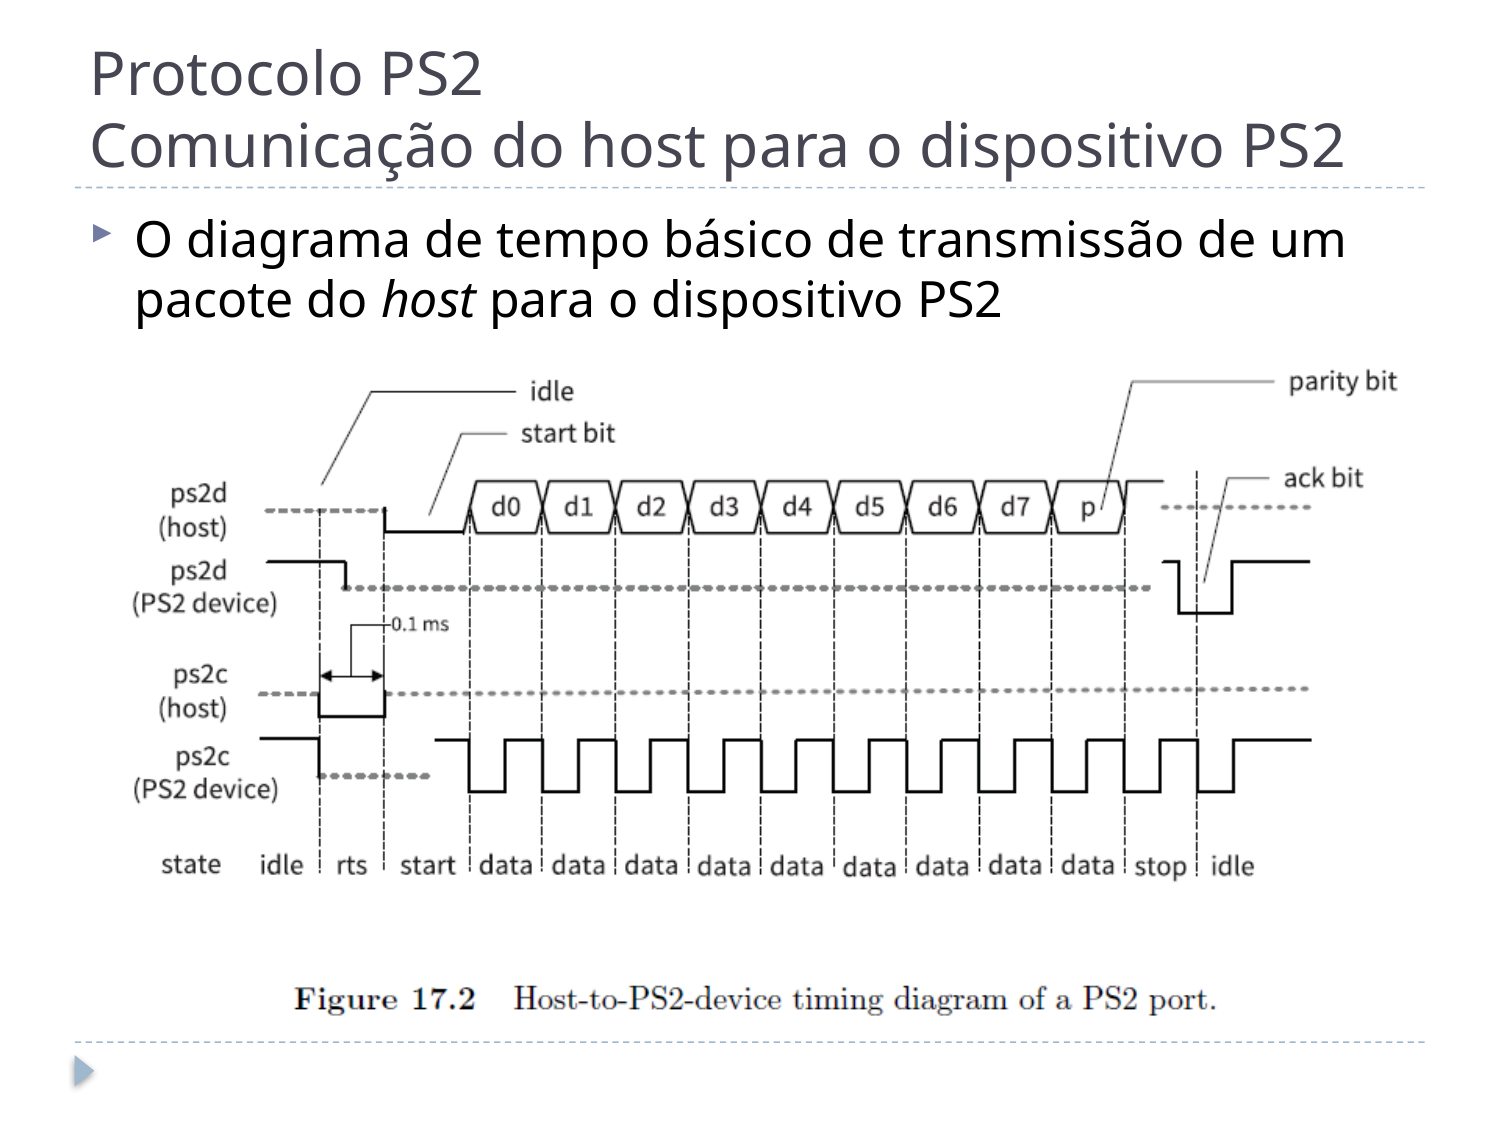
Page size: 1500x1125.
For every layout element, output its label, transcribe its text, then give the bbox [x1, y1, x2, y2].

picture [101, 349, 1412, 1019]
list O diagrama de tempo básico de transmissão de um pacote do host para o dispositivo PS2 [75, 200, 1425, 1010]
title Protocolo PS2 Comunicação do host para o dispositivo PS2 [75, 24, 1425, 188]
